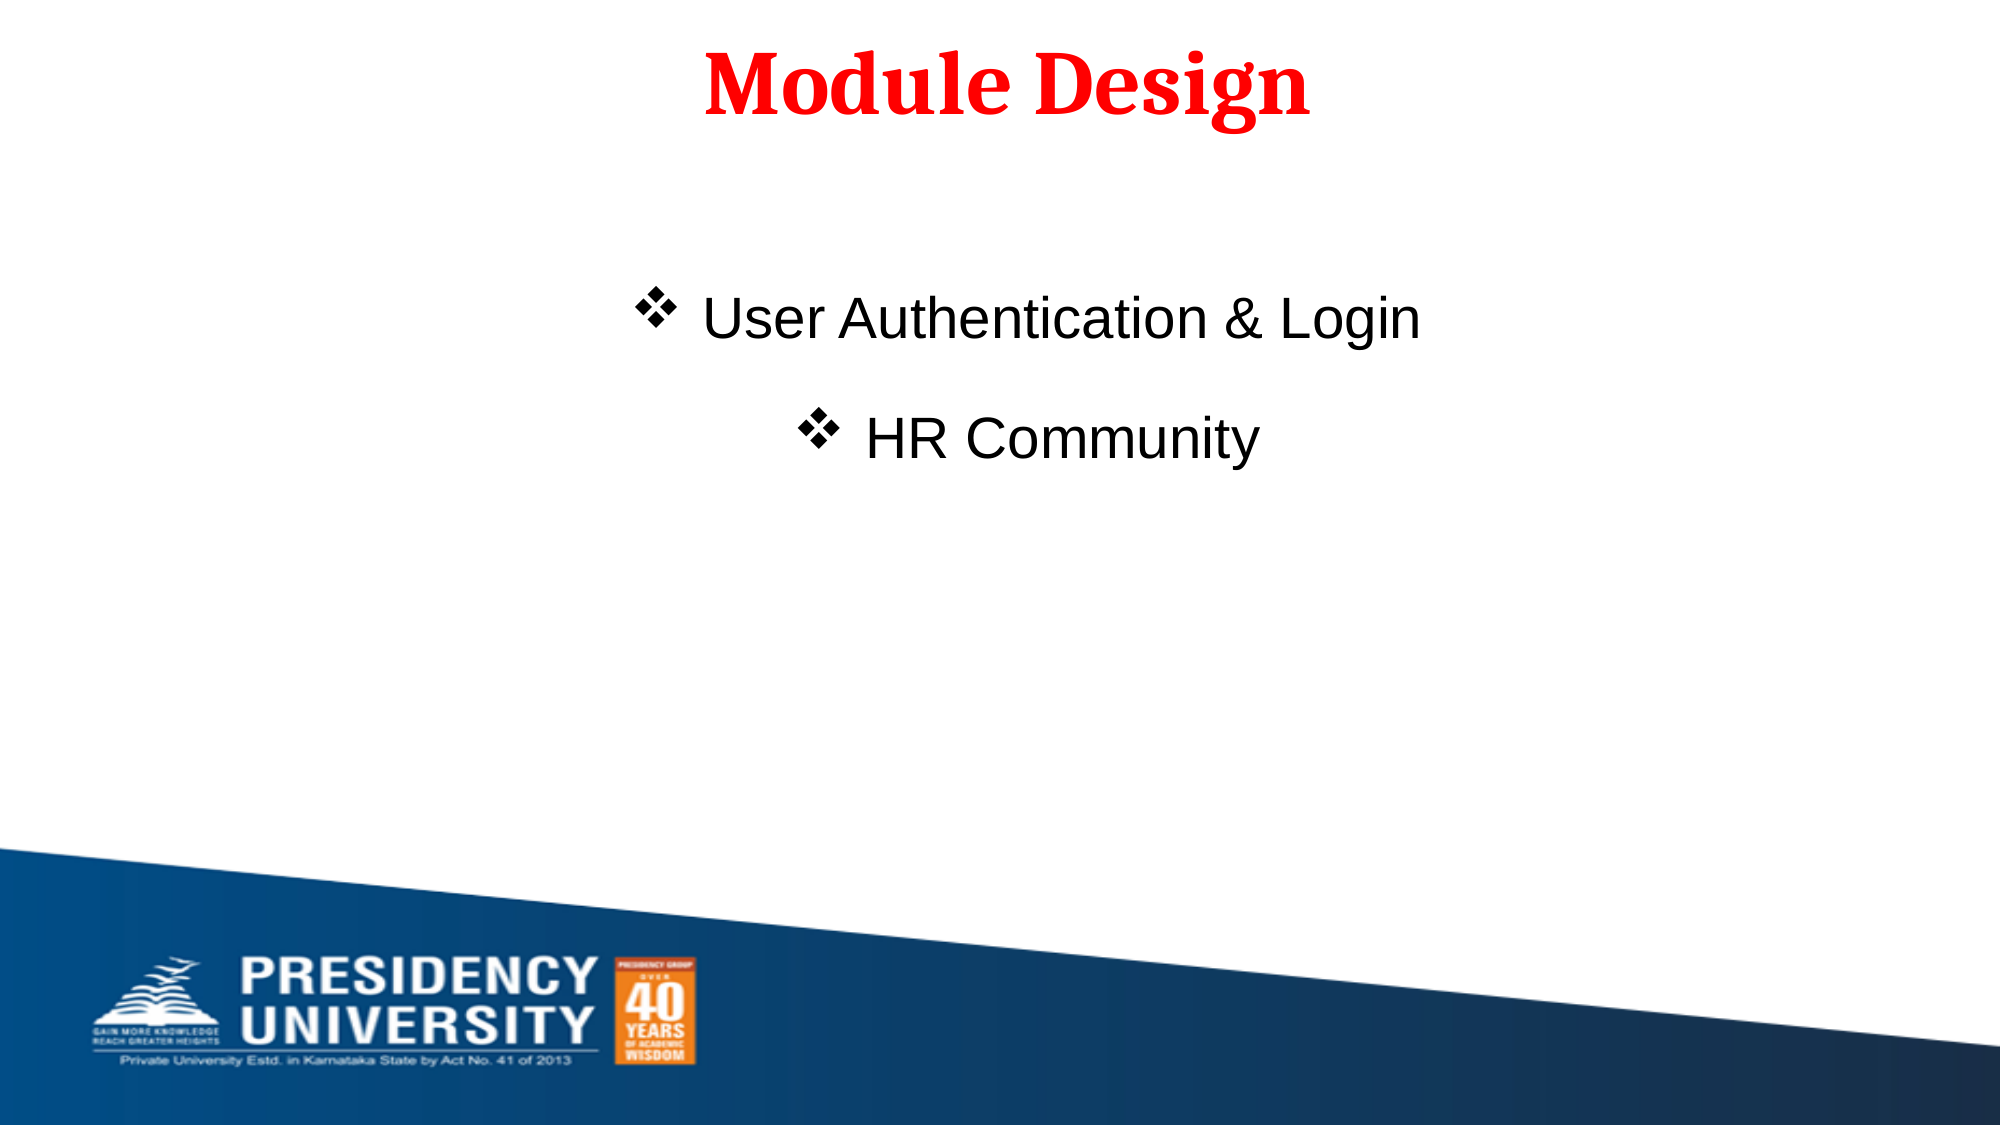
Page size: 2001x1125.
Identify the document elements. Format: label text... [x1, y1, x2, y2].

text_box User Authentication & Login HR Community [151, 237, 1902, 674]
picture [0, 845, 2000, 1125]
title Module Design [133, 45, 1884, 125]
